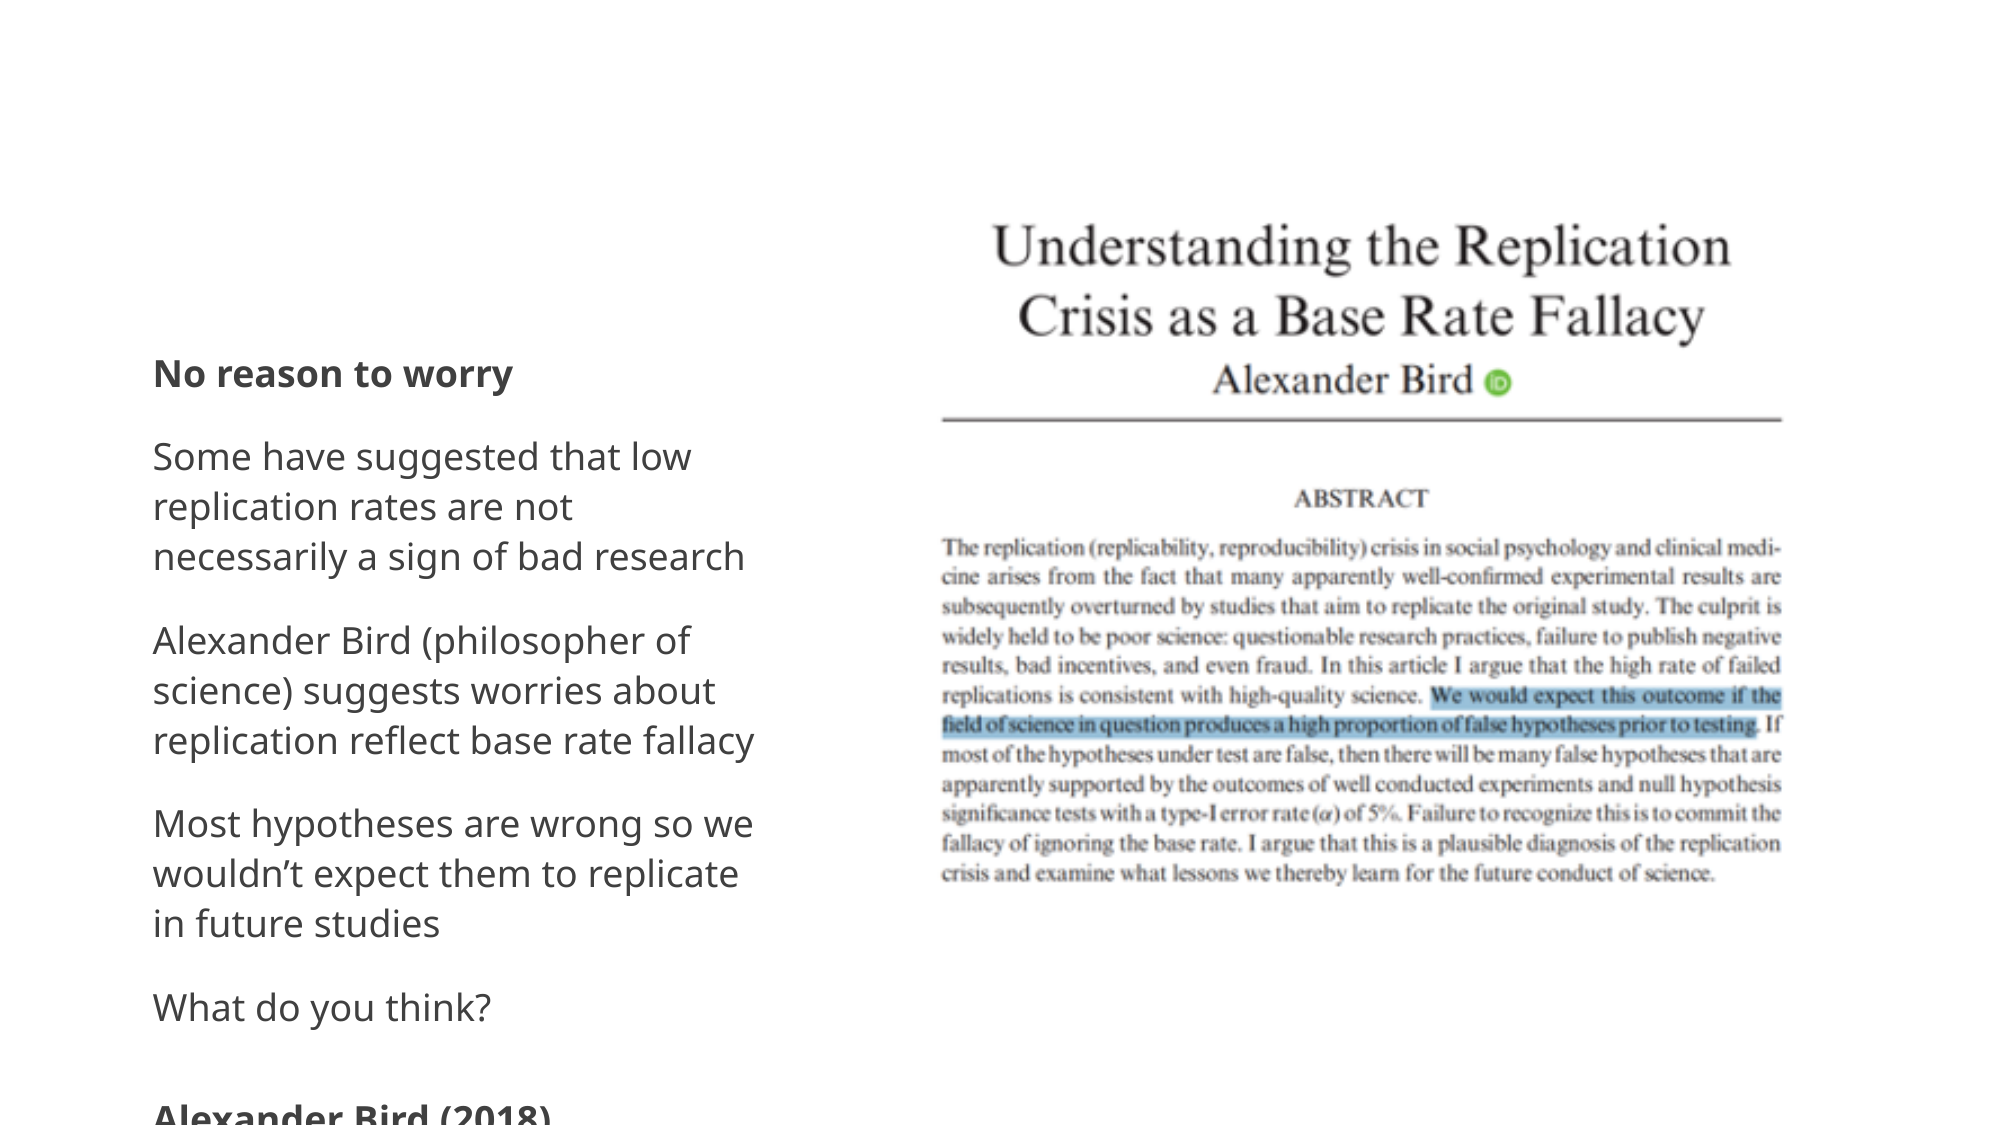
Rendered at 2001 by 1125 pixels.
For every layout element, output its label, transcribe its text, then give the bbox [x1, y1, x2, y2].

picture [849, 197, 1863, 923]
list No reason to worry Some have suggested that low replication rates are not necessarily a sign of bad research Alexander Bird (philosopher of science) suggests worries about replication reflect base rate fallacy Most hypotheses are wrong so we wouldn’t expect them to replicate in future studies What do you think? Alexander Bird (2018) [137, 337, 783, 963]
